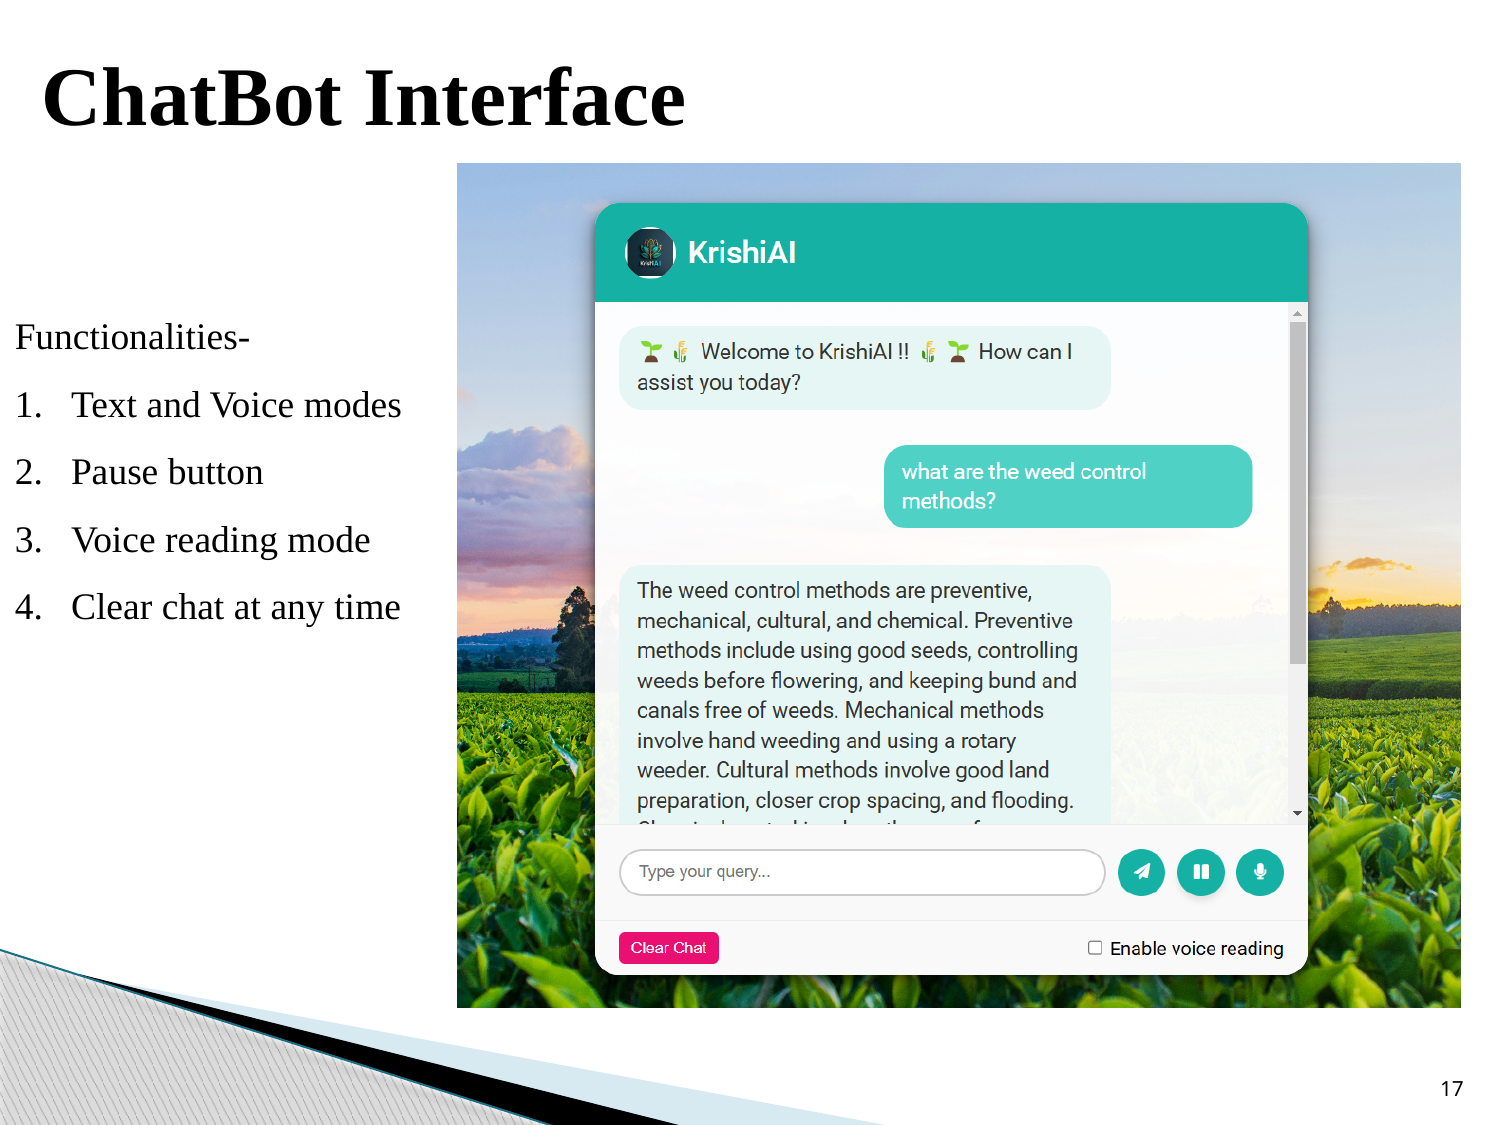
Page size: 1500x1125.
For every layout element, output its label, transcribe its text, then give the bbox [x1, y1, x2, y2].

picture [456, 163, 1461, 1008]
slide_number 17 [1418, 1051, 1479, 1112]
text_box ChatBot Interface [27, 35, 703, 150]
text_box Functionalities- Text and Voice modes Pause button Voice reading mode Clear chat at any time [0, 304, 446, 635]
